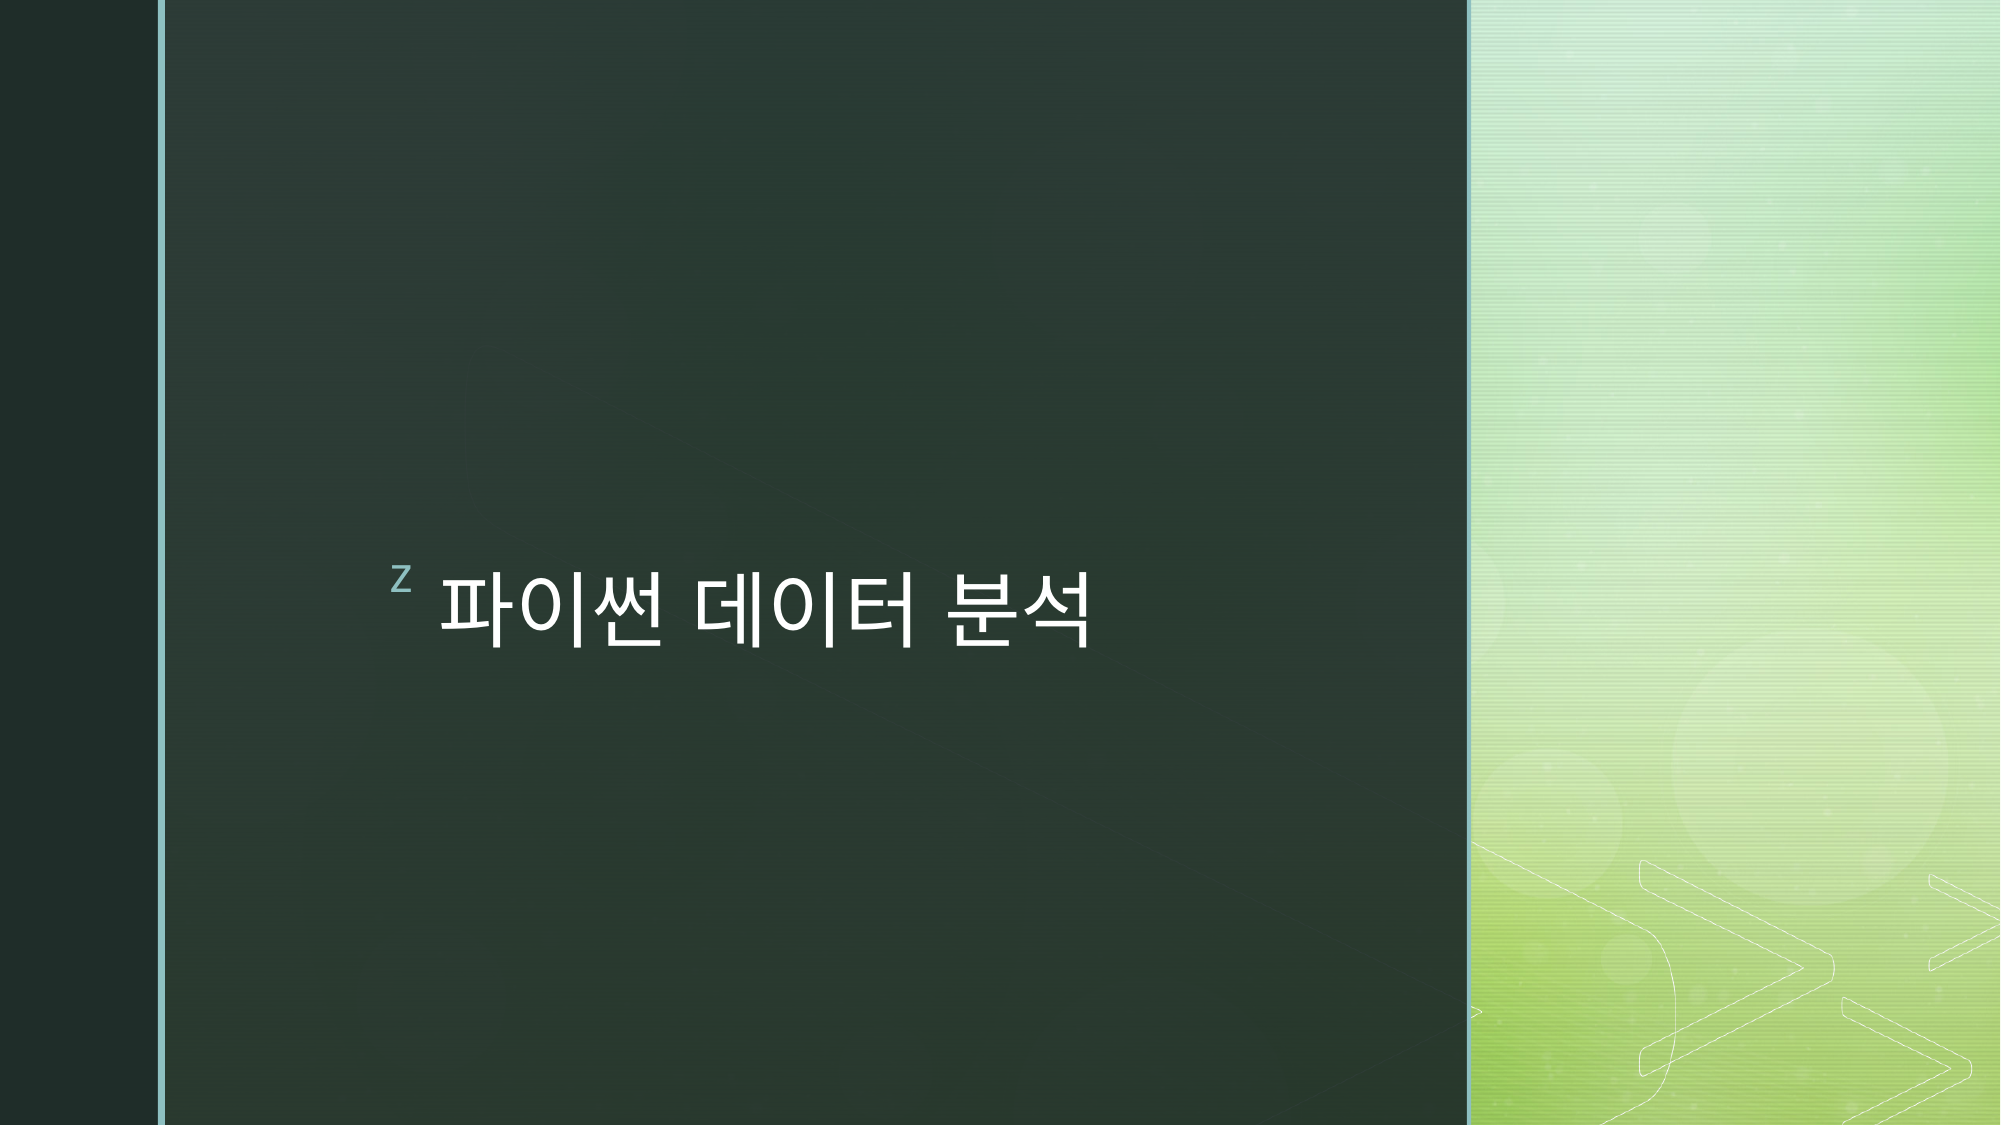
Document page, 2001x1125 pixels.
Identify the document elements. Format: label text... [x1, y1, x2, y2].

title 파이썬 데이터 분석 [230, 562, 1136, 766]
picture [1472, 0, 2001, 1125]
